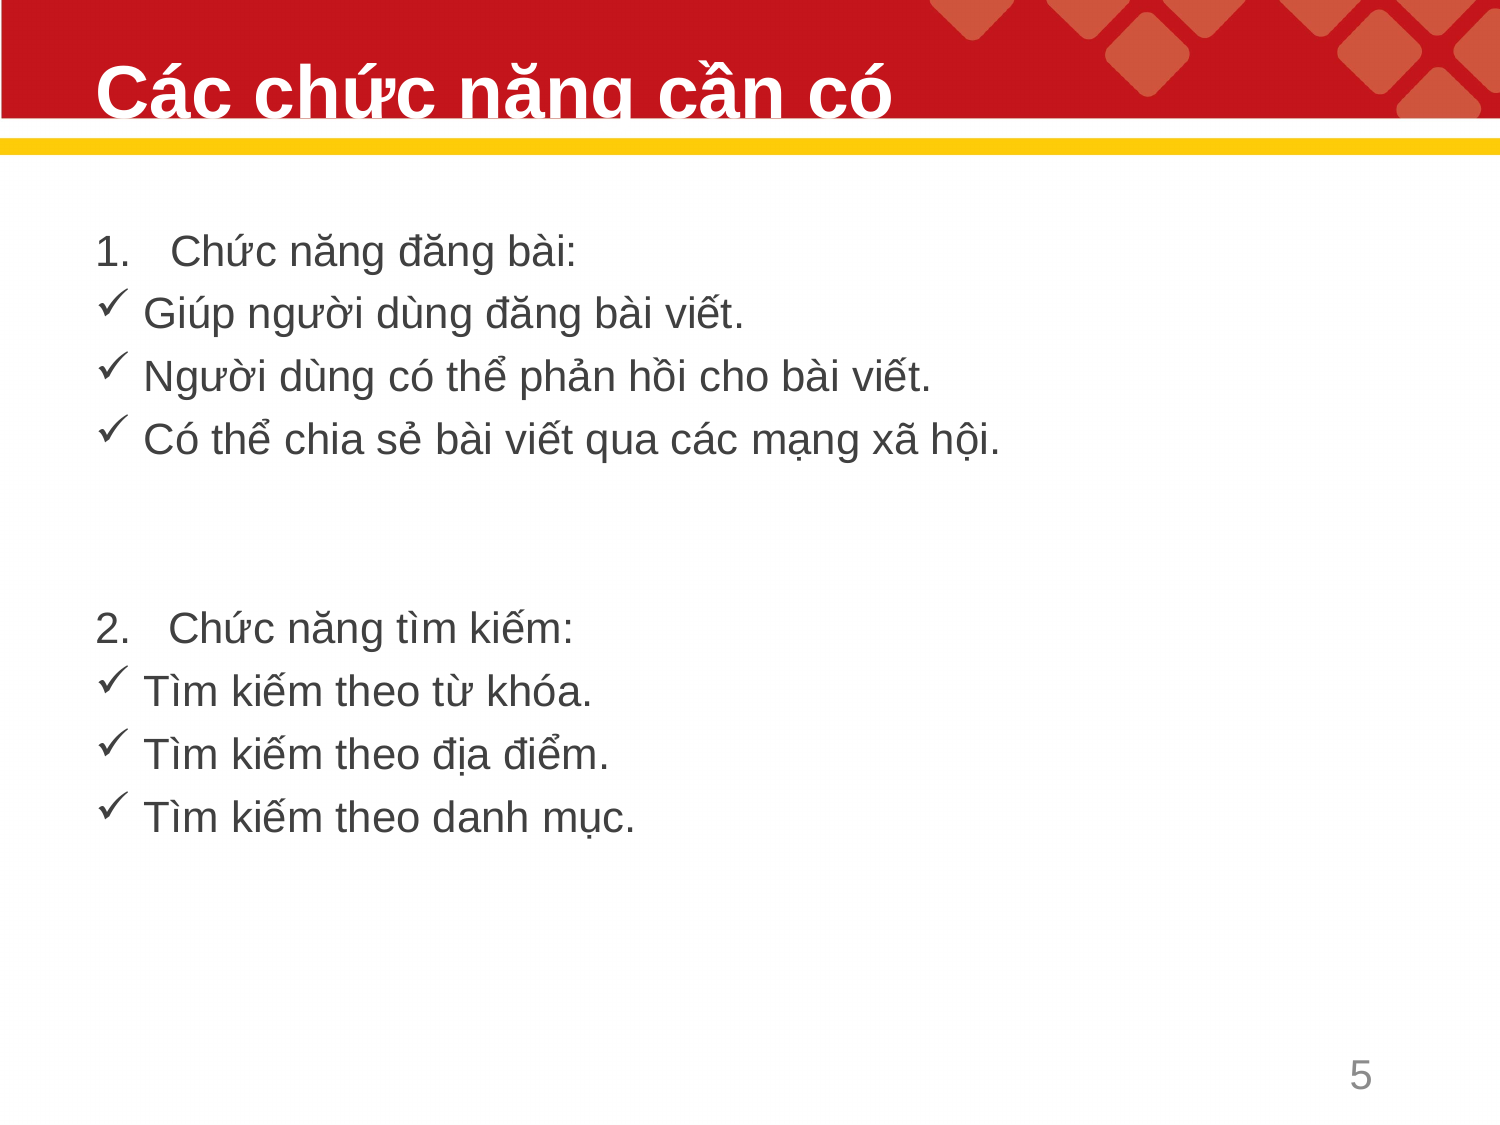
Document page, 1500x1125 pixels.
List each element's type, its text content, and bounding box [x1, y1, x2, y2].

picture [0, 0, 1500, 1125]
list Chức năng đăng bài: Giúp người dùng đăng bài viết. Người dùng có thể phản hồi cho bài viết. Có thể chia sẻ bài viết qua các mạng xã hội. 2. Chức năng tìm kiếm: Tìm kiếm theo từ khóa. Tìm kiếm theo địa điểm. Tìm kiếm theo danh mục. [80, 220, 1397, 1025]
title Các chức năng cần có [80, 0, 1397, 204]
slide_number 5 [1059, 1042, 1388, 1103]
